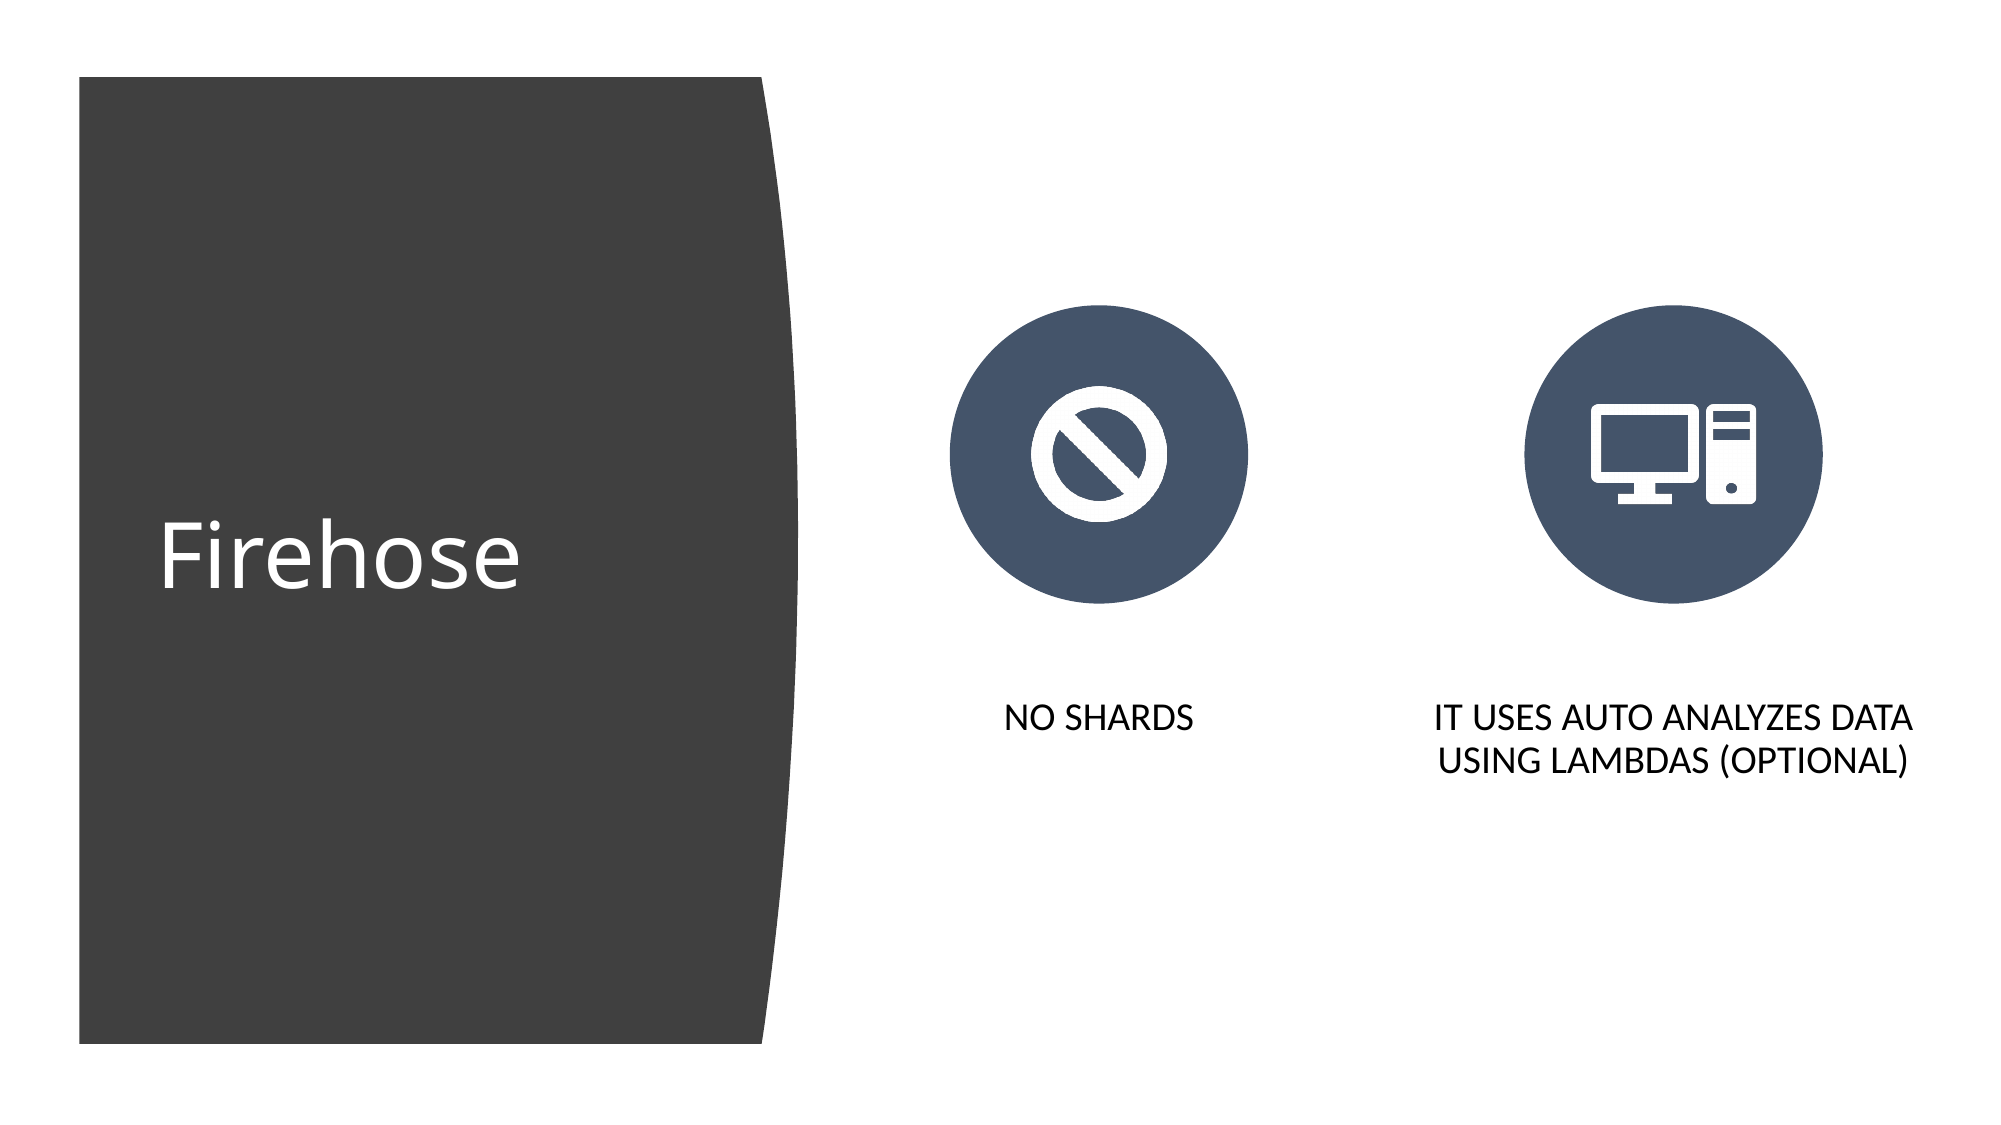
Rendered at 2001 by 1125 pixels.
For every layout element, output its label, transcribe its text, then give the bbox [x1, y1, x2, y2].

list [852, 77, 1921, 1043]
title Firehose [141, 166, 702, 953]
text_box [78, 76, 800, 1045]
